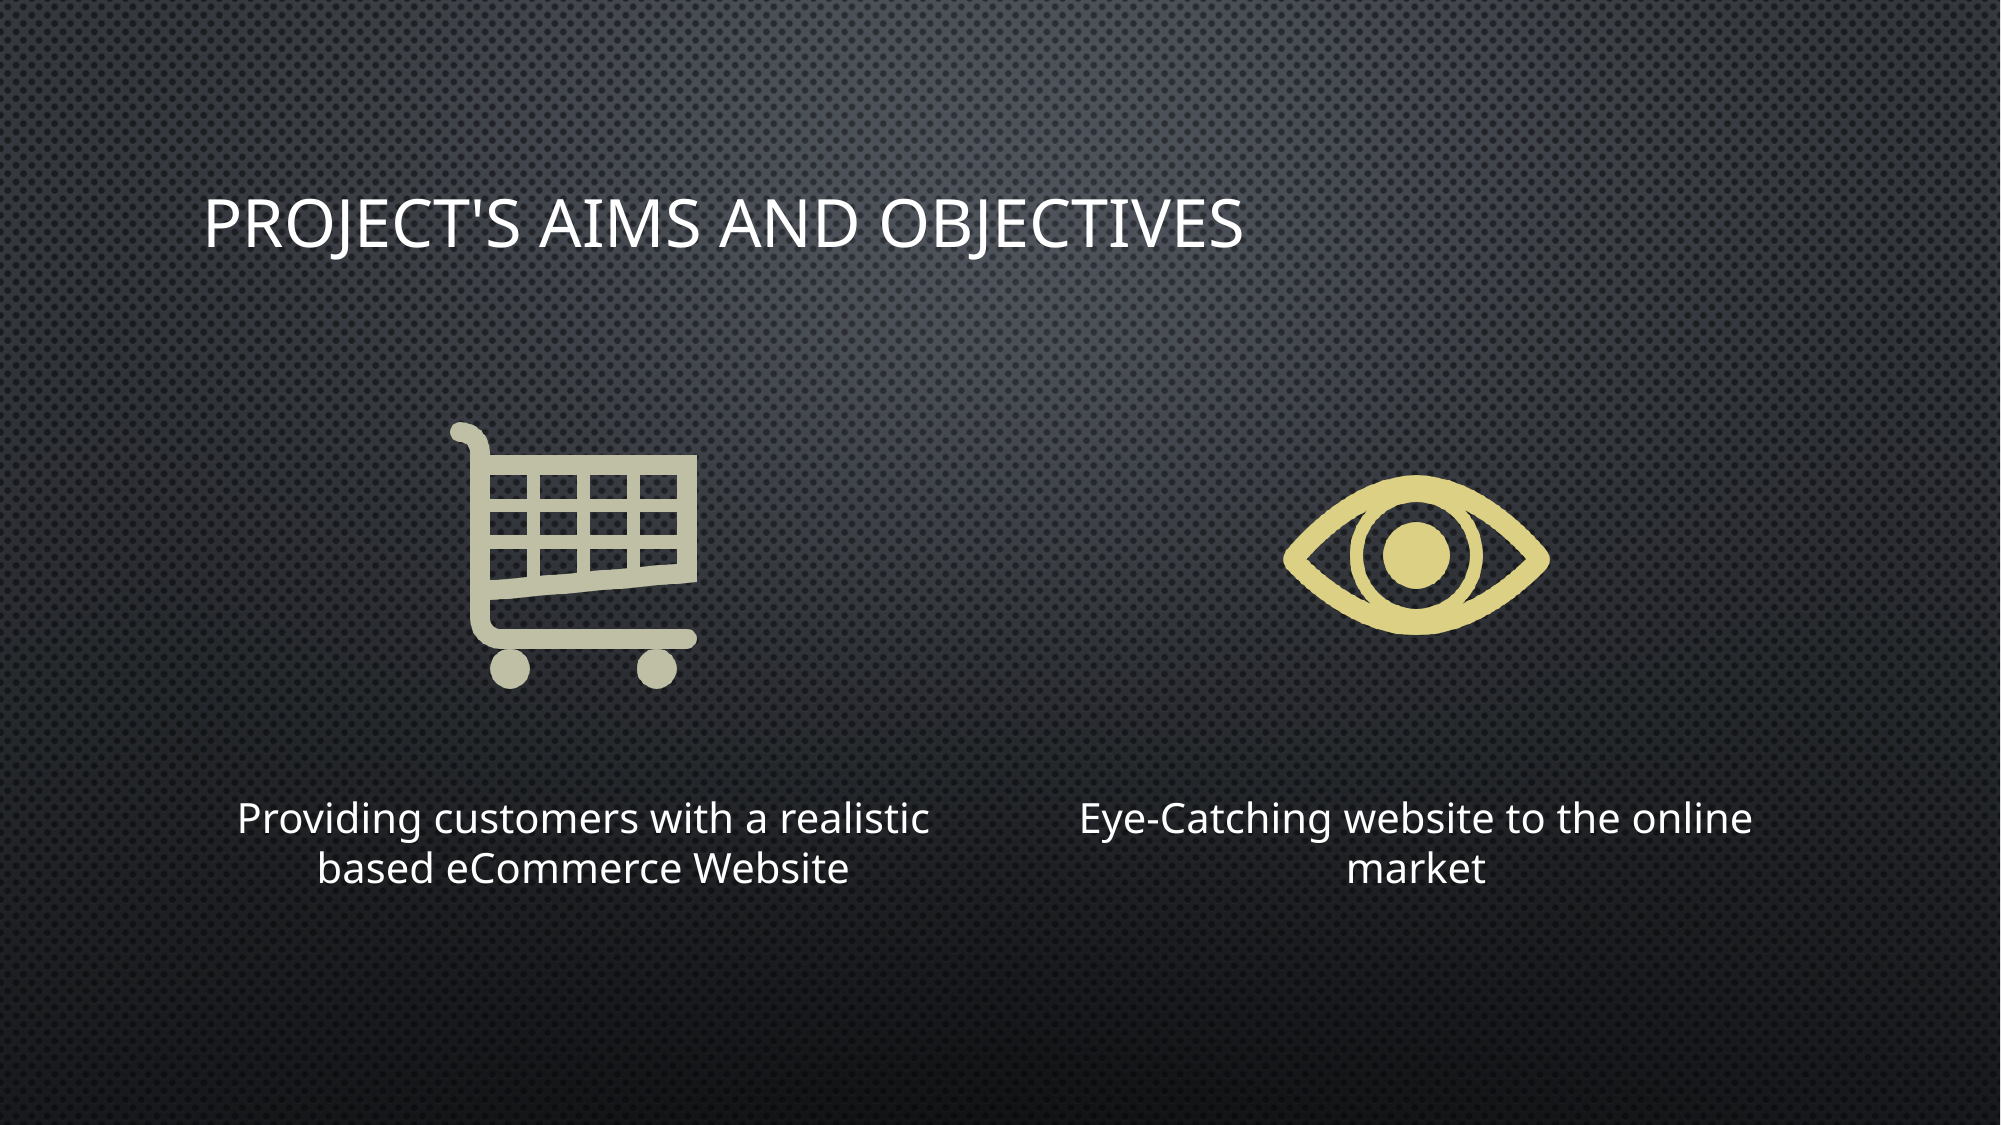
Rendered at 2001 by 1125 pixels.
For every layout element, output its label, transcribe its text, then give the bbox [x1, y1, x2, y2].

title project's aims and objectives [187, 99, 1813, 341]
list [186, 374, 1813, 931]
